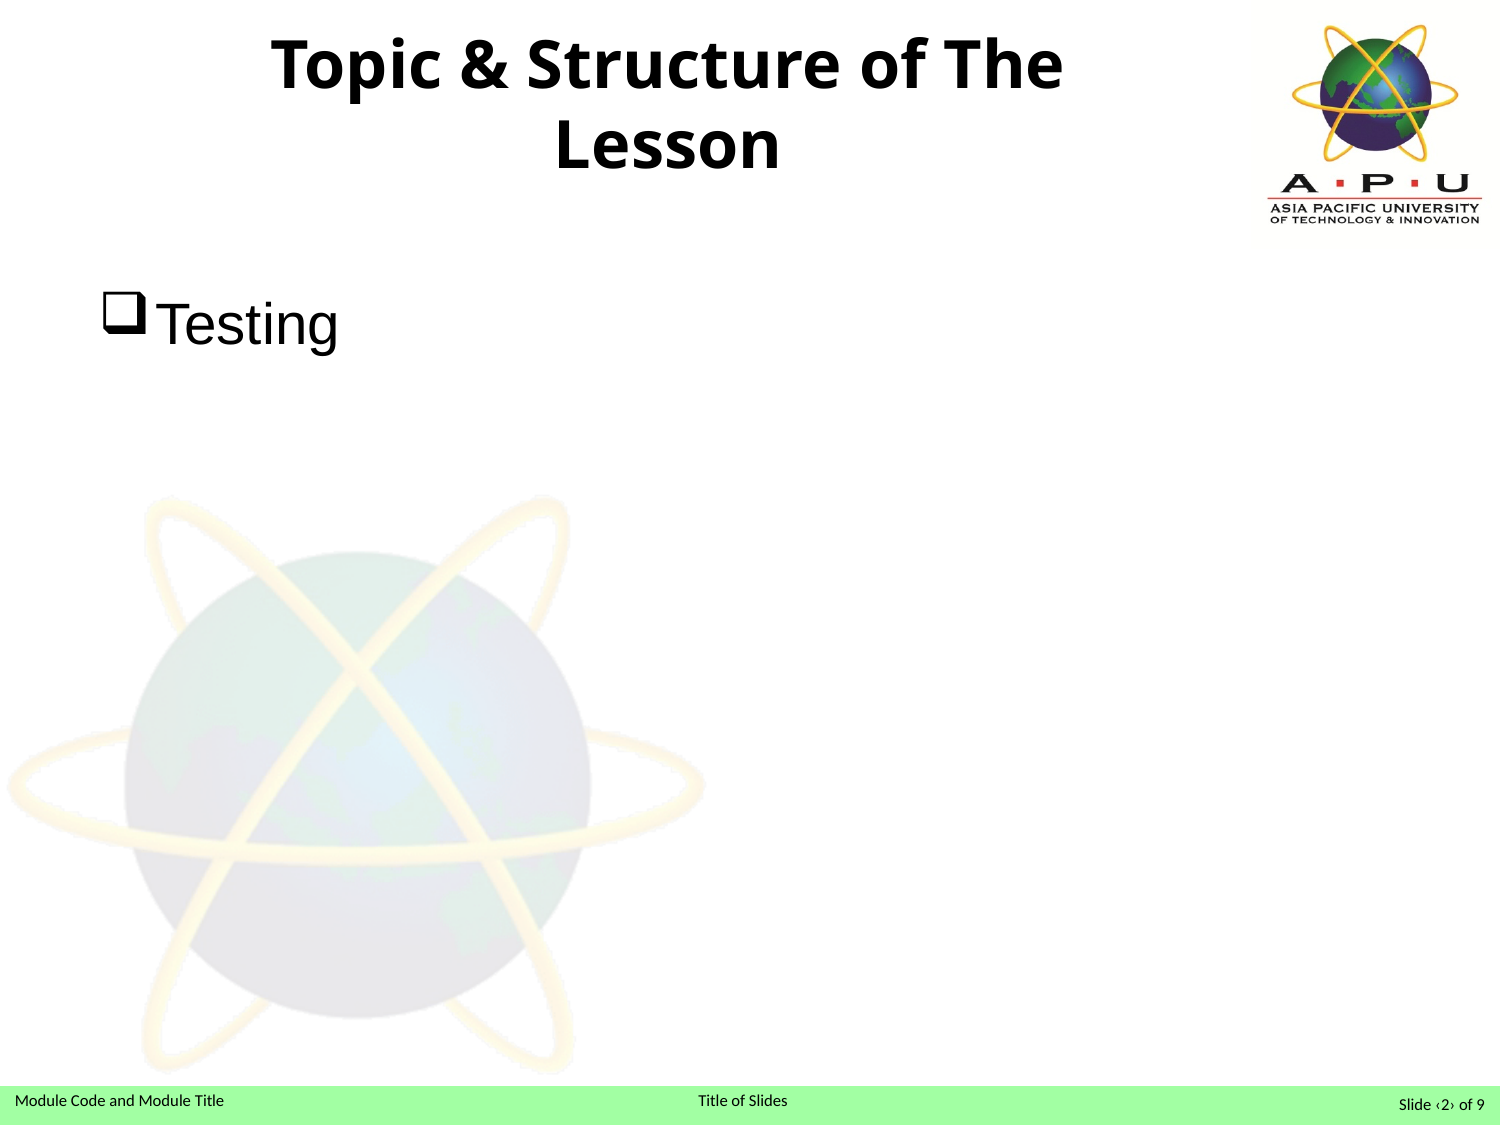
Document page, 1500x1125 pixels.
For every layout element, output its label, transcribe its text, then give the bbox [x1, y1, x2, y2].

footer Slide ‹2› of 9 [1024, 1086, 1500, 1125]
list Testing [83, 278, 1434, 1021]
picture [1251, 0, 1500, 249]
title Topic & Structure of The Lesson [157, 0, 1180, 204]
